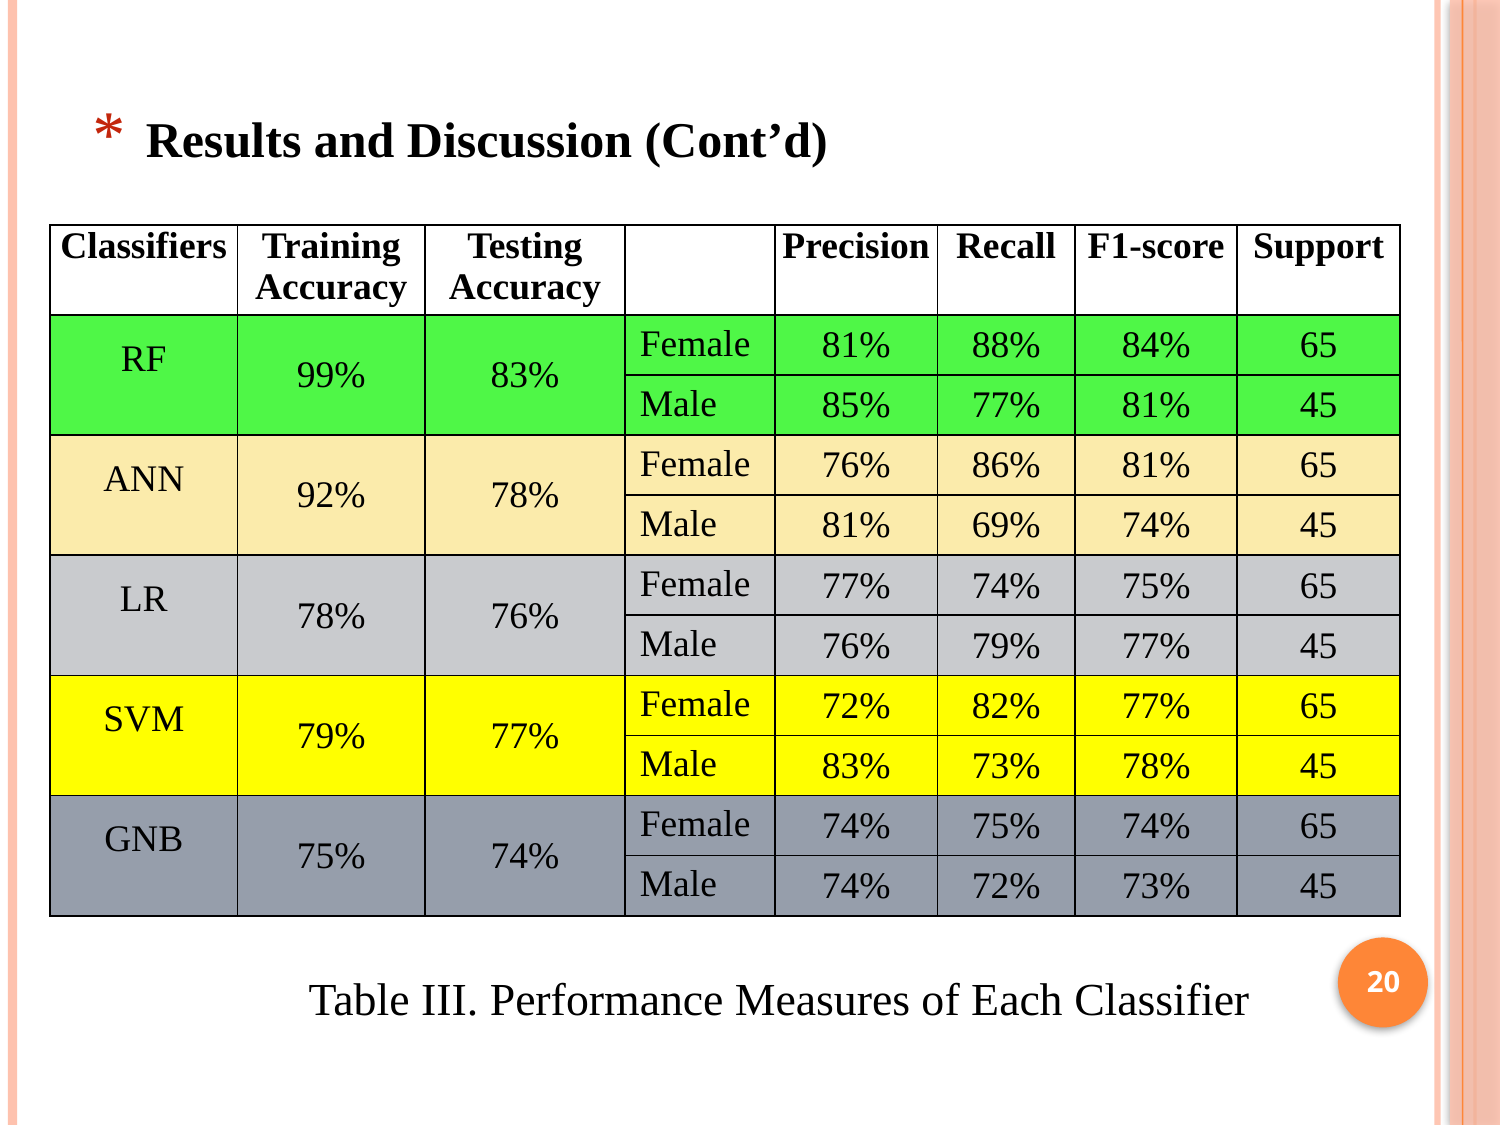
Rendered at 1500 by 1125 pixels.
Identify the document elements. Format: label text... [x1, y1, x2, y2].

table_cell 75% [238, 796, 424, 915]
table_cell 45 [1238, 616, 1399, 675]
table_cell 65 [1238, 436, 1399, 494]
title [75, 45, 1300, 224]
table_cell 77% [1076, 616, 1236, 675]
table_header Recall [938, 226, 1074, 314]
table_cell 86% [938, 436, 1074, 494]
table_cell 74% [1076, 496, 1236, 554]
table_cell SVM [51, 676, 237, 795]
table_cell RF [51, 316, 237, 434]
table_header Classifiers [51, 226, 237, 314]
table_cell 73% [938, 736, 1074, 795]
table_cell 88% [938, 316, 1074, 374]
table_cell 83% [426, 316, 624, 434]
text_box Results and Discussion (Cont’d) [78, 100, 844, 176]
table_cell 65 [1238, 556, 1399, 614]
table_cell Female [626, 676, 774, 735]
table_cell 76% [776, 616, 937, 675]
table_cell 81% [1076, 376, 1236, 434]
table_cell ANN [51, 436, 237, 554]
table_cell 45 [1238, 736, 1399, 795]
table_cell 79% [938, 616, 1074, 675]
table_cell Male [626, 856, 774, 915]
table_cell 74% [1076, 796, 1236, 855]
table_header Support [1238, 226, 1399, 314]
table_cell 45 [1238, 376, 1399, 434]
table_cell 75% [1076, 556, 1236, 614]
table_cell 81% [776, 496, 937, 554]
table_cell Male [626, 496, 774, 554]
slide_number 20 [1333, 940, 1434, 1027]
table_cell 78% [238, 556, 424, 675]
table_cell 45 [1238, 856, 1399, 915]
table_cell 77% [776, 556, 937, 614]
table_cell 81% [776, 316, 937, 374]
table_cell 45 [1238, 496, 1399, 554]
table_cell 78% [426, 436, 624, 554]
table_cell Female [626, 796, 774, 855]
table_cell 65 [1238, 316, 1399, 374]
table_cell 77% [1076, 676, 1236, 735]
table_cell 69% [938, 496, 1074, 554]
table_cell 83% [776, 736, 937, 795]
table_cell 65 [1238, 796, 1399, 855]
table_cell 99% [238, 316, 424, 434]
table_cell 84% [1076, 316, 1236, 374]
table_cell 65 [1238, 676, 1399, 735]
table_cell 74% [776, 856, 937, 915]
table_cell 75% [938, 796, 1074, 855]
table_cell 76% [776, 436, 937, 494]
table_cell GNB [51, 796, 237, 915]
table_header F1-score [1076, 226, 1236, 314]
table_cell 78% [1076, 736, 1236, 795]
table_cell 92% [238, 436, 424, 554]
table_header Precision [776, 226, 937, 314]
table_cell Male [626, 736, 774, 795]
table_cell 74% [776, 796, 937, 855]
text_box Table III. Performance Measures of Each Classifier [293, 962, 1265, 1033]
table_cell 76% [426, 556, 624, 675]
table_cell Female [626, 316, 774, 374]
table_header Testing Accuracy [426, 226, 624, 314]
table_cell 73% [1076, 856, 1236, 915]
table_cell 72% [776, 676, 937, 735]
table_cell 74% [938, 556, 1074, 614]
table_header Training Accuracy [238, 226, 424, 314]
table_cell Male [626, 376, 774, 434]
table_cell Male [626, 616, 774, 675]
table_cell 79% [238, 676, 424, 795]
table_cell 85% [776, 376, 937, 434]
table_cell Female [626, 436, 774, 494]
table_cell 77% [938, 376, 1074, 434]
table_cell 77% [426, 676, 624, 795]
table_cell Female [626, 556, 774, 614]
table_cell 74% [426, 796, 624, 915]
table_cell LR [51, 556, 237, 675]
table_cell 81% [1076, 436, 1236, 494]
table_cell 72% [938, 856, 1074, 915]
table_cell 82% [938, 676, 1074, 735]
table_header [626, 226, 774, 314]
